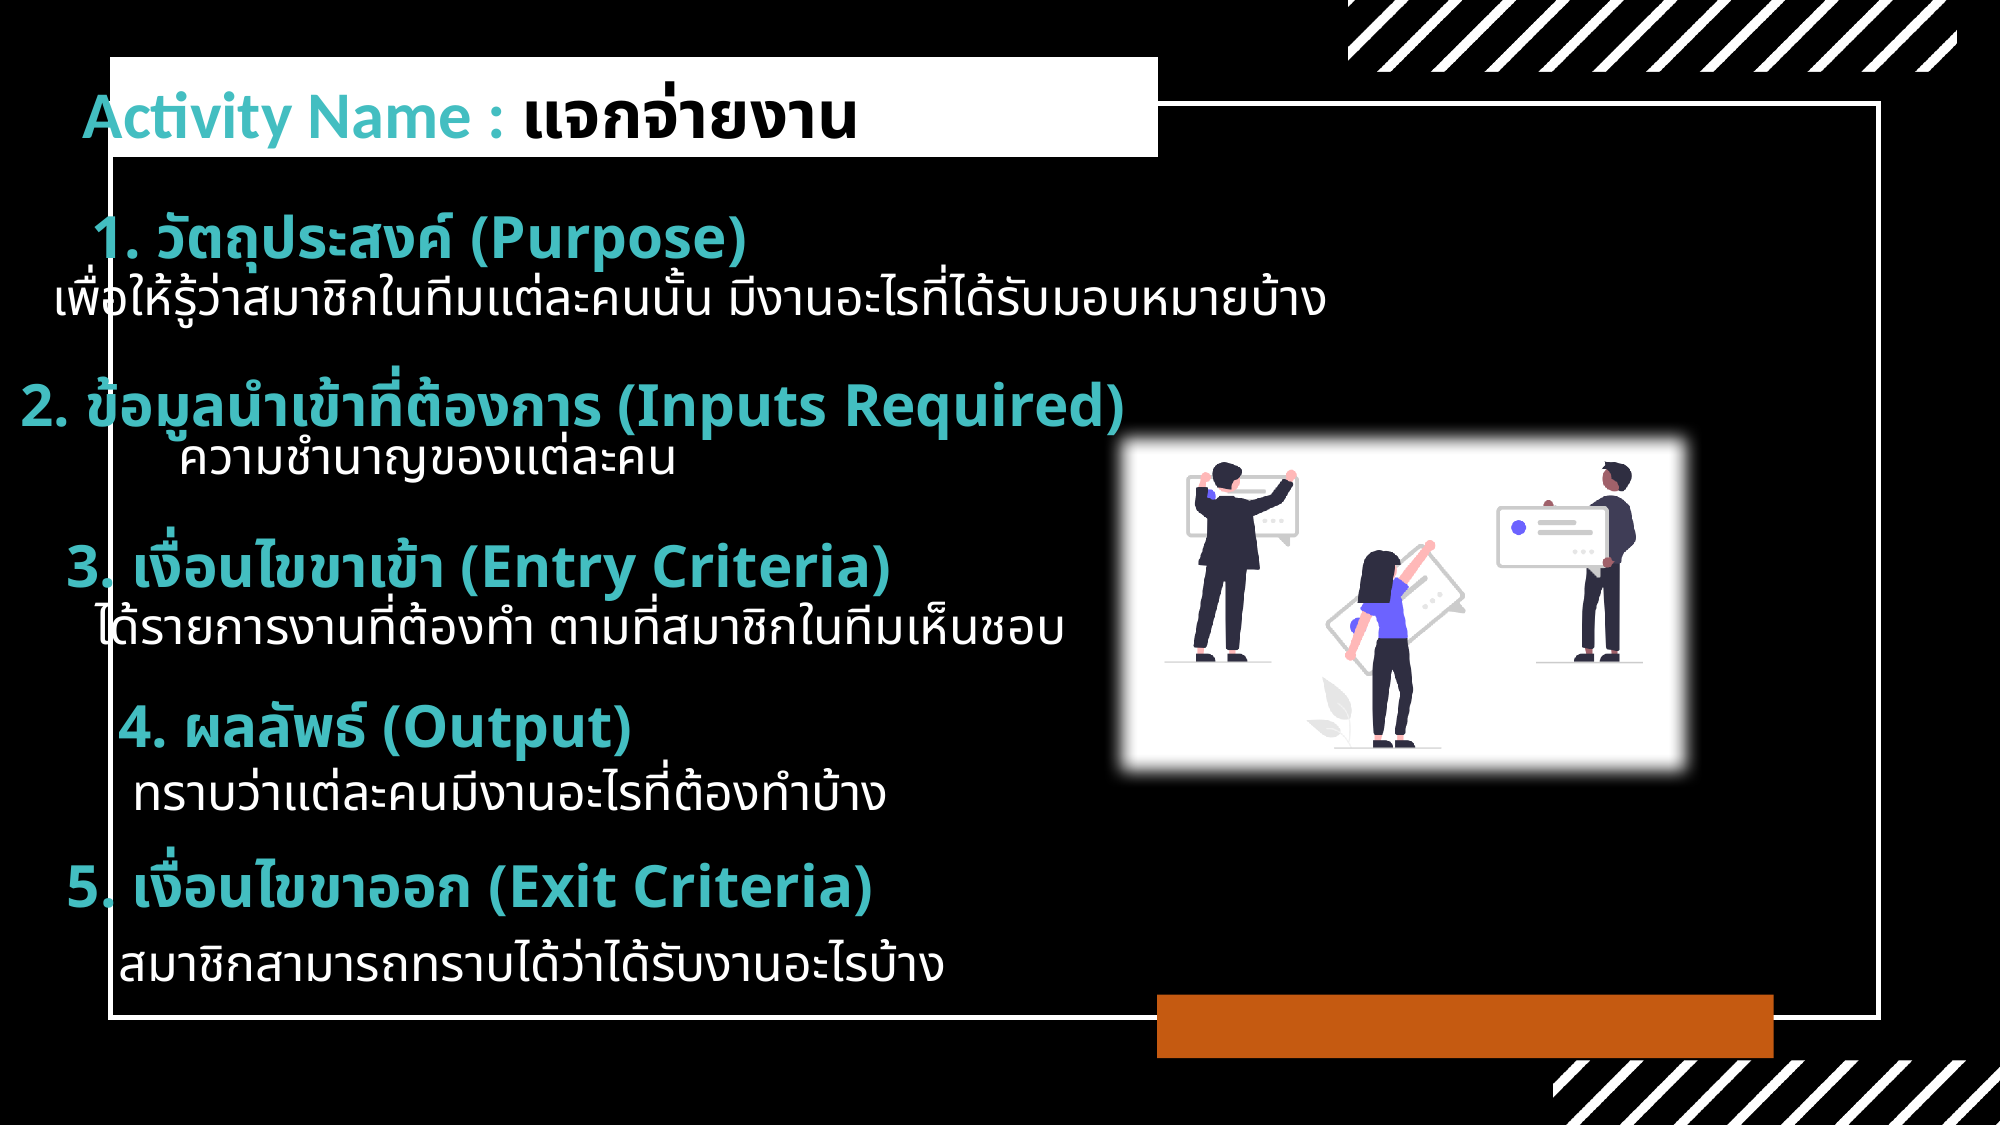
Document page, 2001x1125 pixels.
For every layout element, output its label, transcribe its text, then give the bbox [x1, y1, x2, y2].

text_box ได้รายการงานที่ต้องทำ ตามที่สมาชิกในทีมเห็นชอบ [80, 586, 1082, 662]
text_box Activity Name : แจกจ่ายงาน [68, 64, 876, 230]
text_box 2. ข้อมูลนำเข้าที่ต้องการ (Inputs Required) [5, 360, 1140, 446]
picture [1553, 1060, 2000, 1125]
text_box สมาชิกสามารถทราบได้ว่าได้รับงานอะไรบ้าง [104, 924, 962, 1000]
text_box [1156, 994, 1775, 1059]
text_box ทราบว่าแต่ละคนมีงานอะไรที่ต้องทำบ้าง [117, 752, 904, 828]
text_box [110, 103, 1880, 1019]
text_box [110, 57, 1158, 157]
text_box 1. วัตถุประสงค์ (Purpose) [76, 192, 762, 258]
text_box ความชำนาญของแต่ละคน [164, 416, 694, 492]
text_box 3. เงื่อนไขขาเข้า (Entry Criteria) [51, 521, 907, 607]
picture [1348, 0, 1957, 73]
text_box 4. ผลลัพธ์ (Output) [103, 681, 648, 767]
text_box 5. เงื่อนไขขาออก (Exit Criteria) [52, 842, 888, 927]
text_box เพื่อให้รู้ว่าสมาชิกในทีมแต่ละคนนั้น มีงานอะไรที่ได้รับมอบหมายบ้าง [37, 258, 1343, 333]
picture [1103, 420, 1703, 789]
